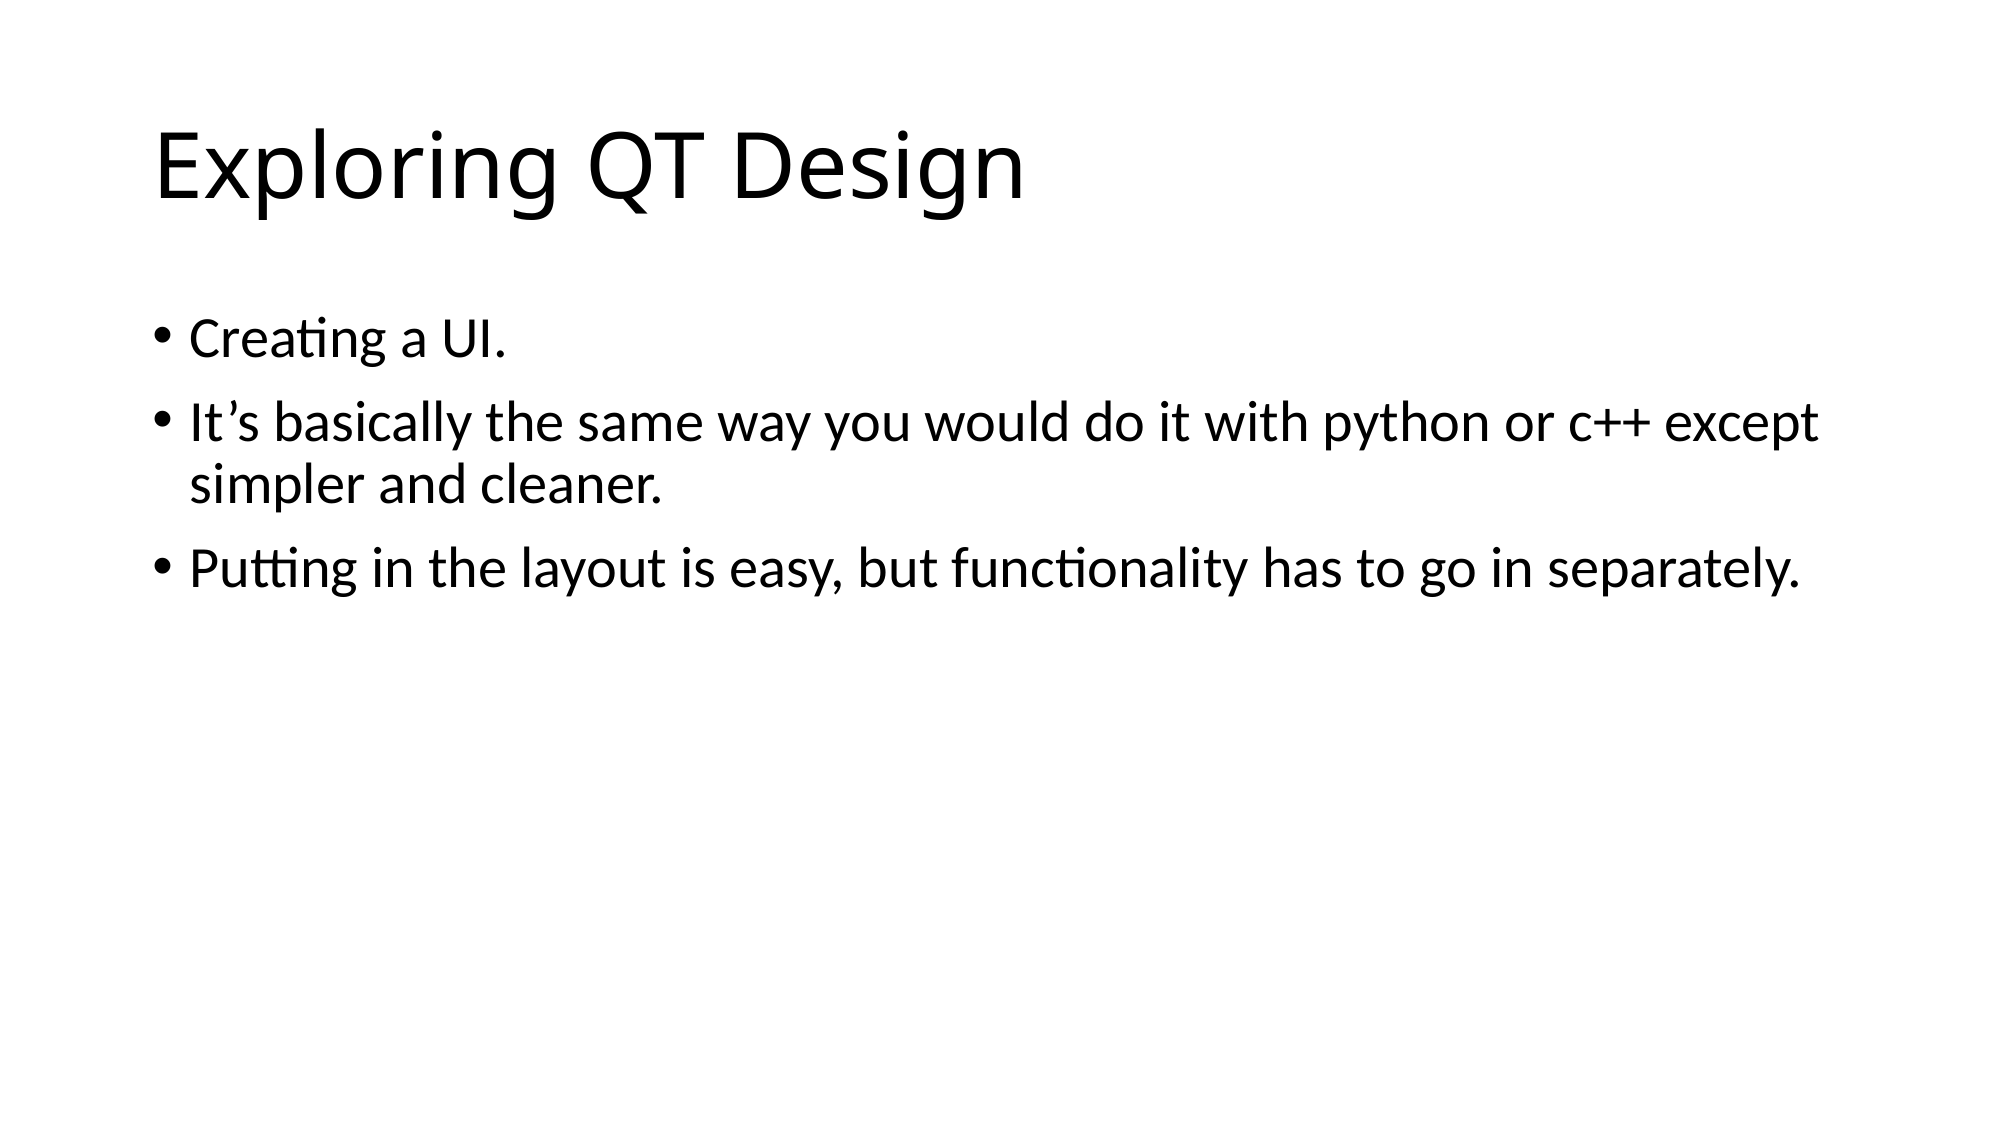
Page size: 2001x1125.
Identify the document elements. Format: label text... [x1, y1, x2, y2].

list Creating a UI. It’s basically the same way you would do it with python or c++ except simpler and cleaner. Putting in the layout is easy, but functionality has to go in separately. [137, 299, 1863, 1014]
title Exploring QT Design [137, 59, 1863, 278]
